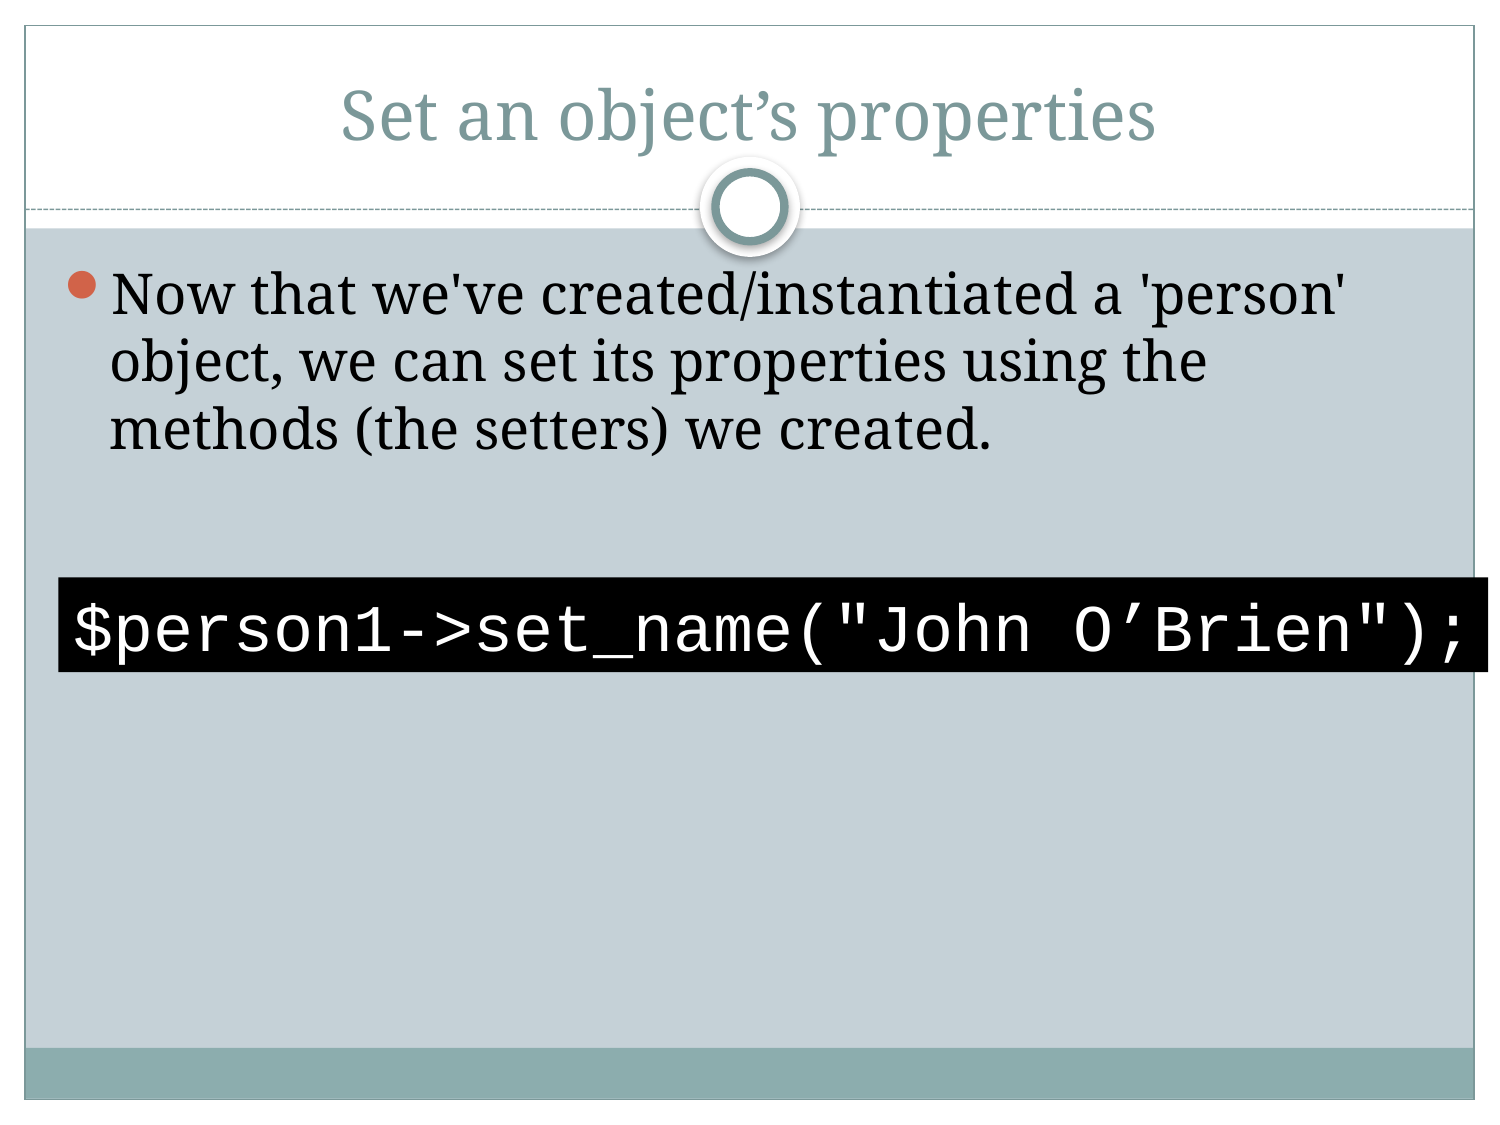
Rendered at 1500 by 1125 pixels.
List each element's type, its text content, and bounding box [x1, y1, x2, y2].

text_box $person1->set_name("John O’Brien"); [58, 577, 1489, 673]
list Now that we've created/instantiated a 'person' object, we can set its properties using the methods (the setters) we created. [49, 250, 1445, 1001]
title Set an object’s properties [49, 37, 1450, 162]
